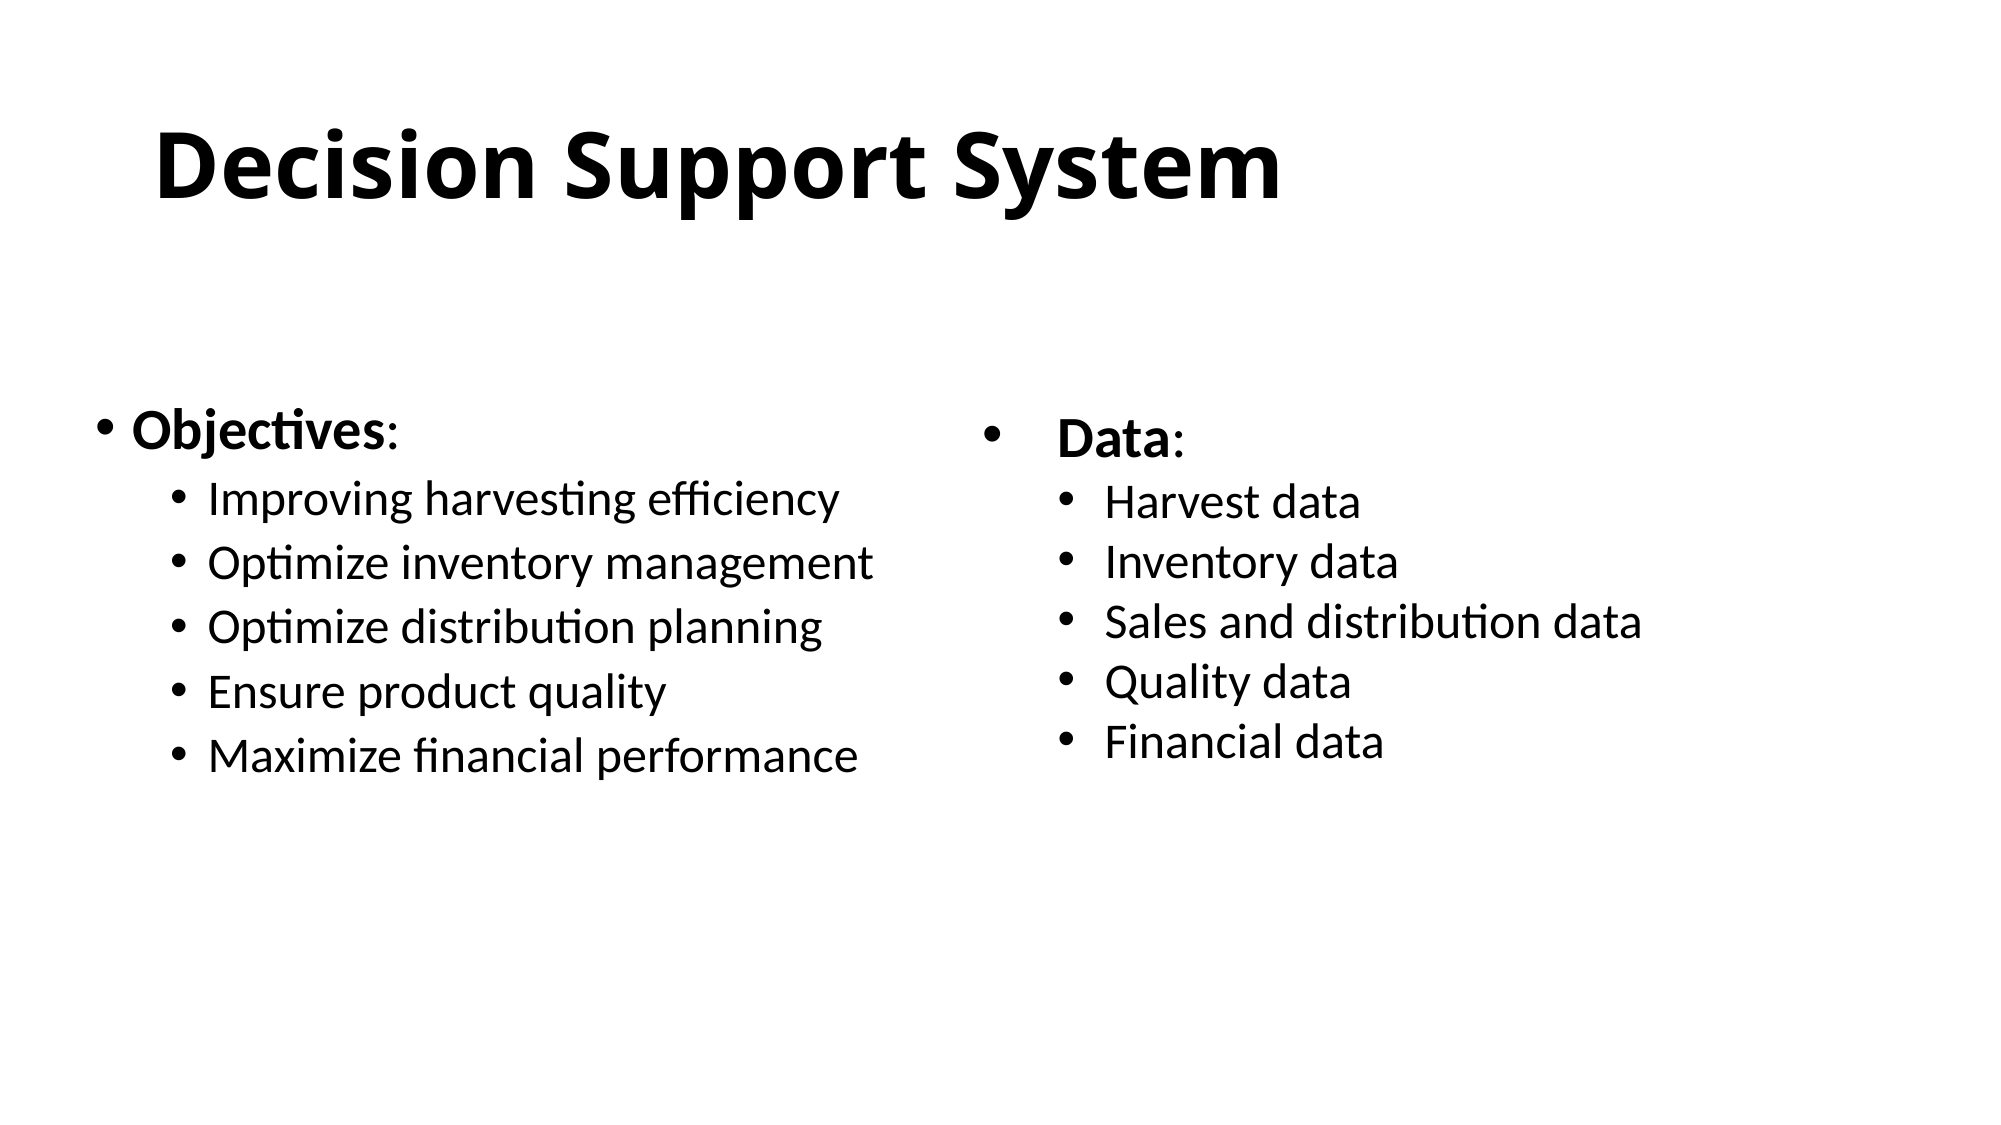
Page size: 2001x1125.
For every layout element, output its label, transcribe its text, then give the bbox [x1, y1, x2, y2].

list Objectives: Improving harvesting efficiency Optimize inventory management Optimize distribution planning Ensure product quality Maximize financial performance [80, 391, 946, 959]
title Decision Support System [137, 59, 1863, 278]
text_box Data: Harvest data Inventory data Sales and distribution data Quality data Financial data [967, 391, 1780, 776]
